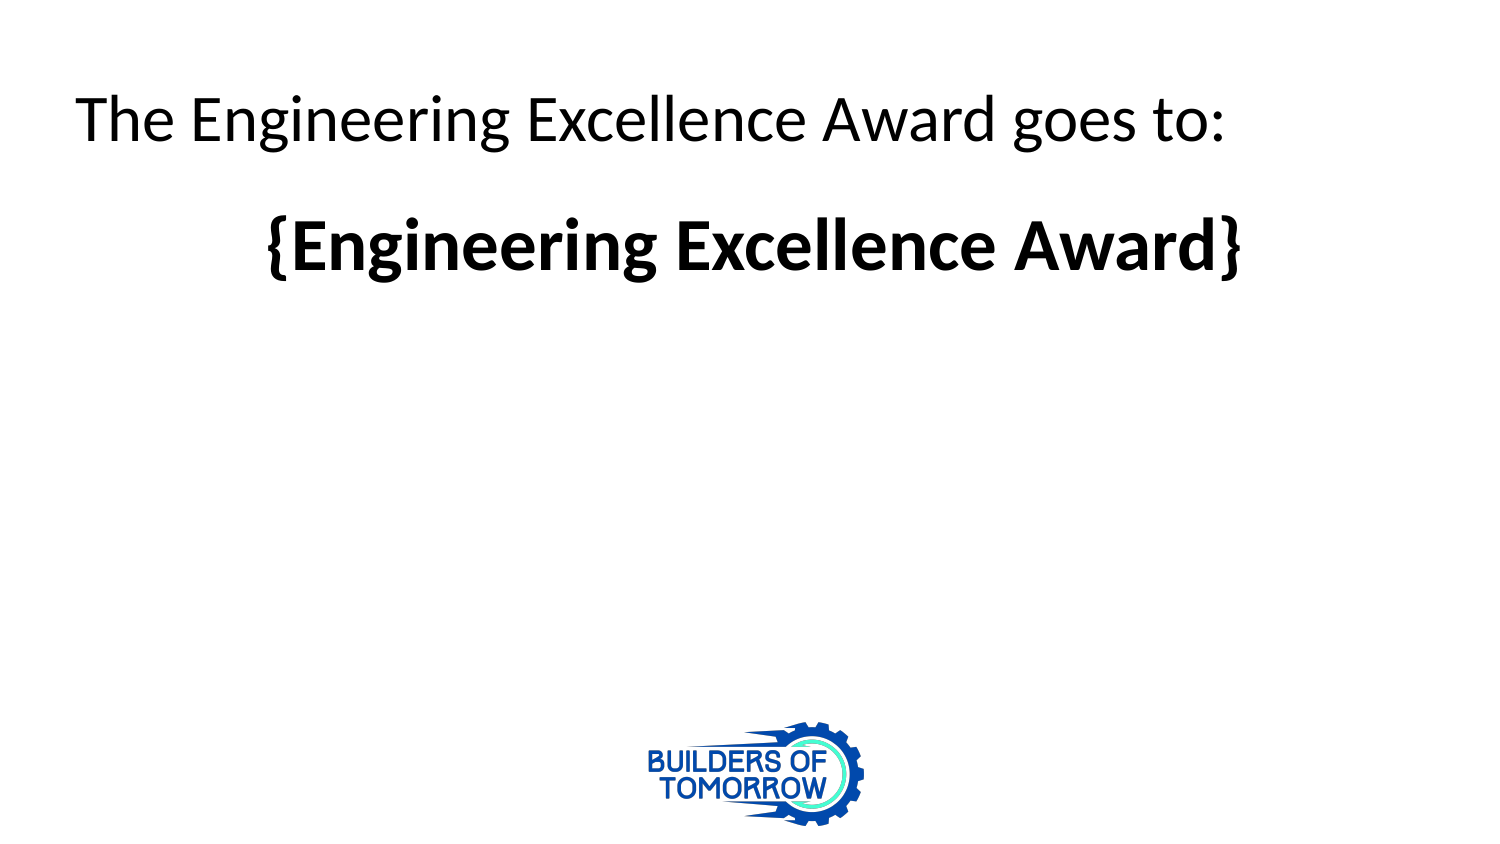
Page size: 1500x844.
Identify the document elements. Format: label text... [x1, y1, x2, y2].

picture [636, 722, 864, 826]
list {Engineering Excellence Award} [75, 187, 1435, 585]
title The Engineering Excellence Award goes to: [75, 65, 1435, 166]
